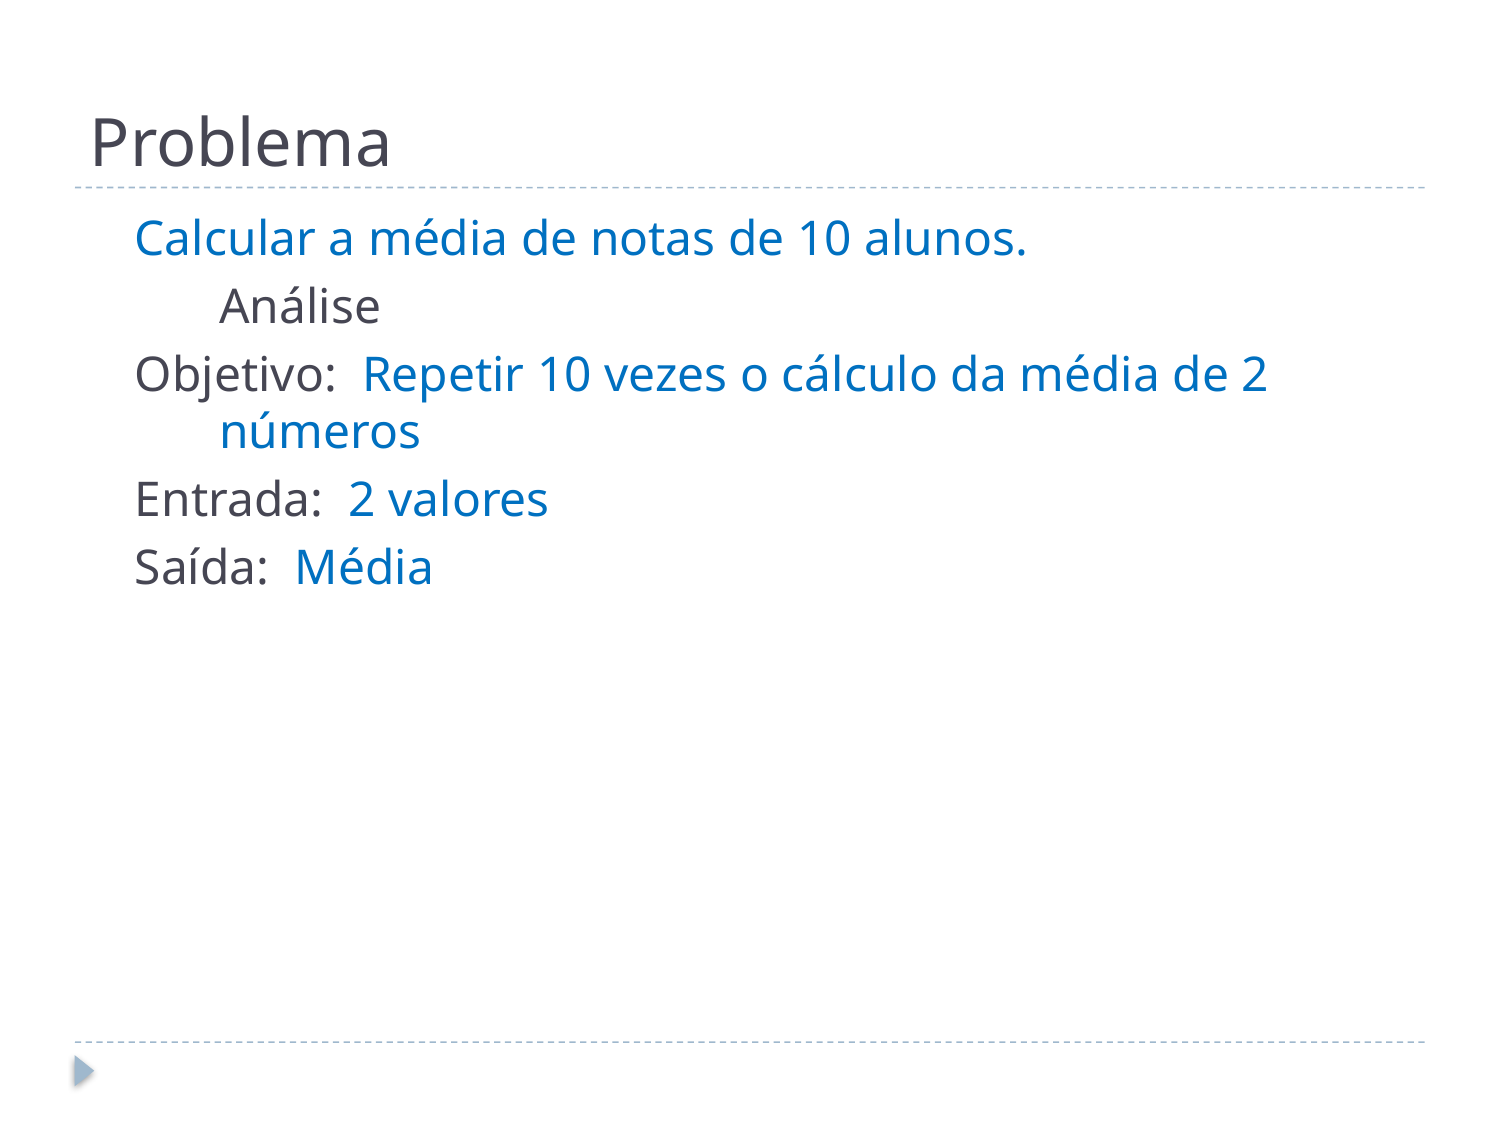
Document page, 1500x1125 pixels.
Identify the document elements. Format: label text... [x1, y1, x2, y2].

title Problema [75, 24, 1425, 188]
list Calcular a média de notas de 10 alunos. Análise Objetivo: Repetir 10 vezes o cálculo da média de 2 números Entrada: 2 valores Saída: Média [75, 200, 1425, 1008]
